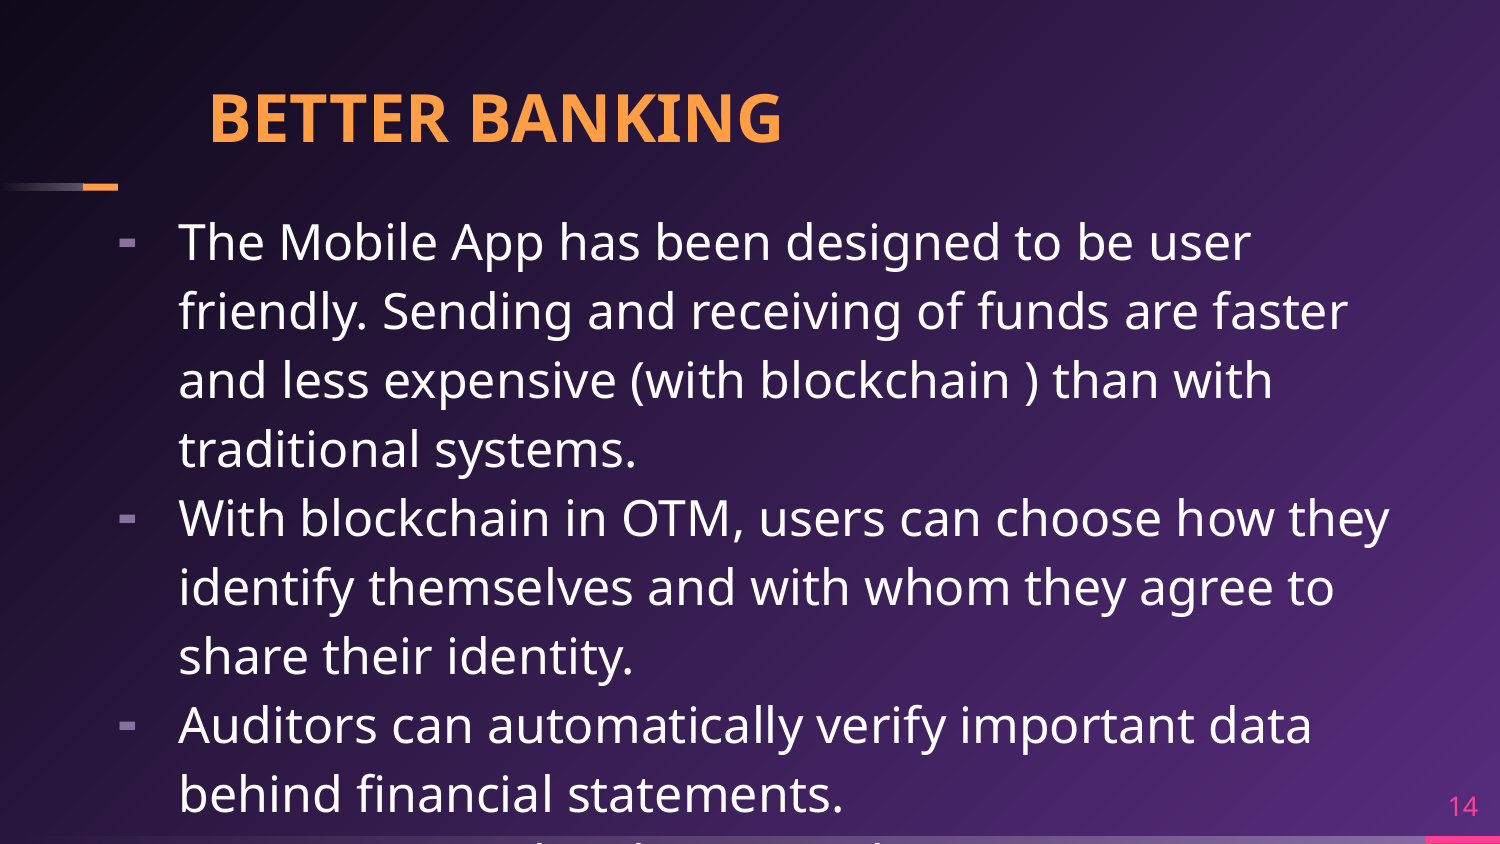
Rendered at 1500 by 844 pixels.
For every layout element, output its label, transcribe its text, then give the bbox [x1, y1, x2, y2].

title BETTER BANKING [207, 0, 1079, 157]
list The Mobile App has been designed to be user friendly. Sending and receiving of funds are faster and less expensive (with blockchain ) than with traditional systems. With blockchain in OTM, users can choose how they identify themselves and with whom they agree to share their identity. Auditors can automatically verify important data behind financial statements. Transactions take place in real time so recipient don't have to wait for days before getting their money. [103, 201, 1397, 780]
slide_number 14 [1426, 779, 1500, 837]
